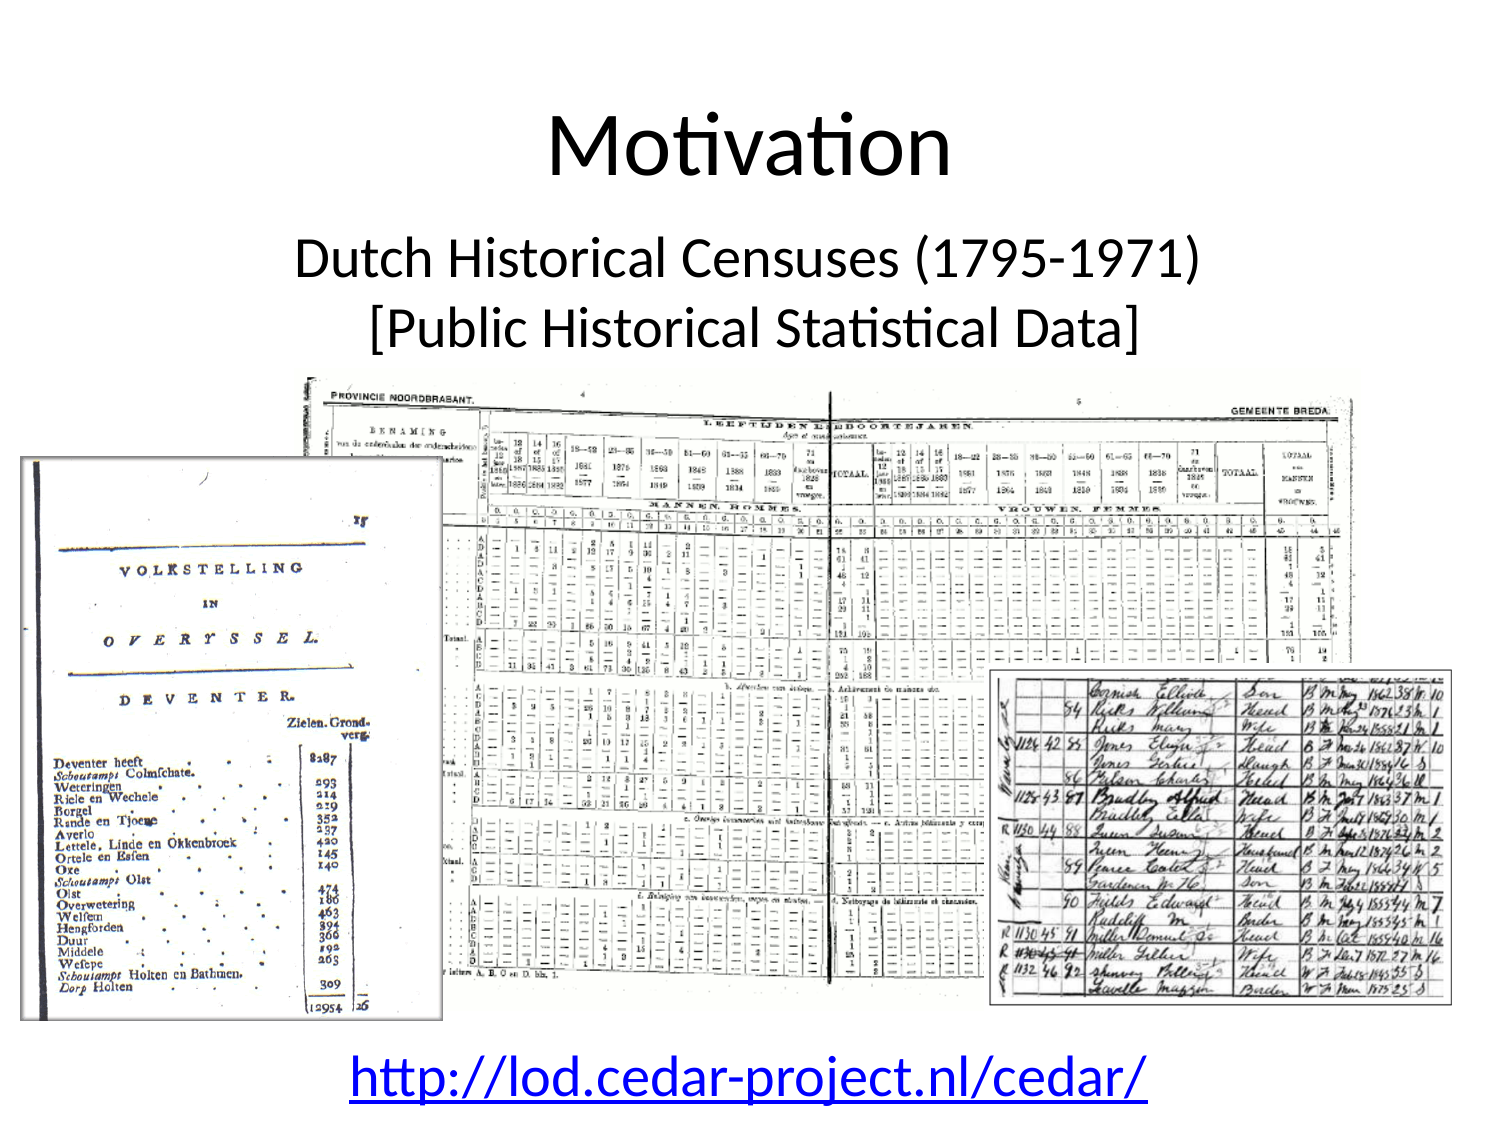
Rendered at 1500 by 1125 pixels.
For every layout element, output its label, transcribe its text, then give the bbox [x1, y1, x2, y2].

text_box http://lod.cedar-project.nl/cedar/ [321, 1030, 1176, 1125]
text_box Dutch Historical Censuses (1795-1971) [Public Historical Statistical Data] [115, 212, 1395, 367]
title Motivation [75, 45, 1425, 233]
picture [20, 368, 1461, 1022]
